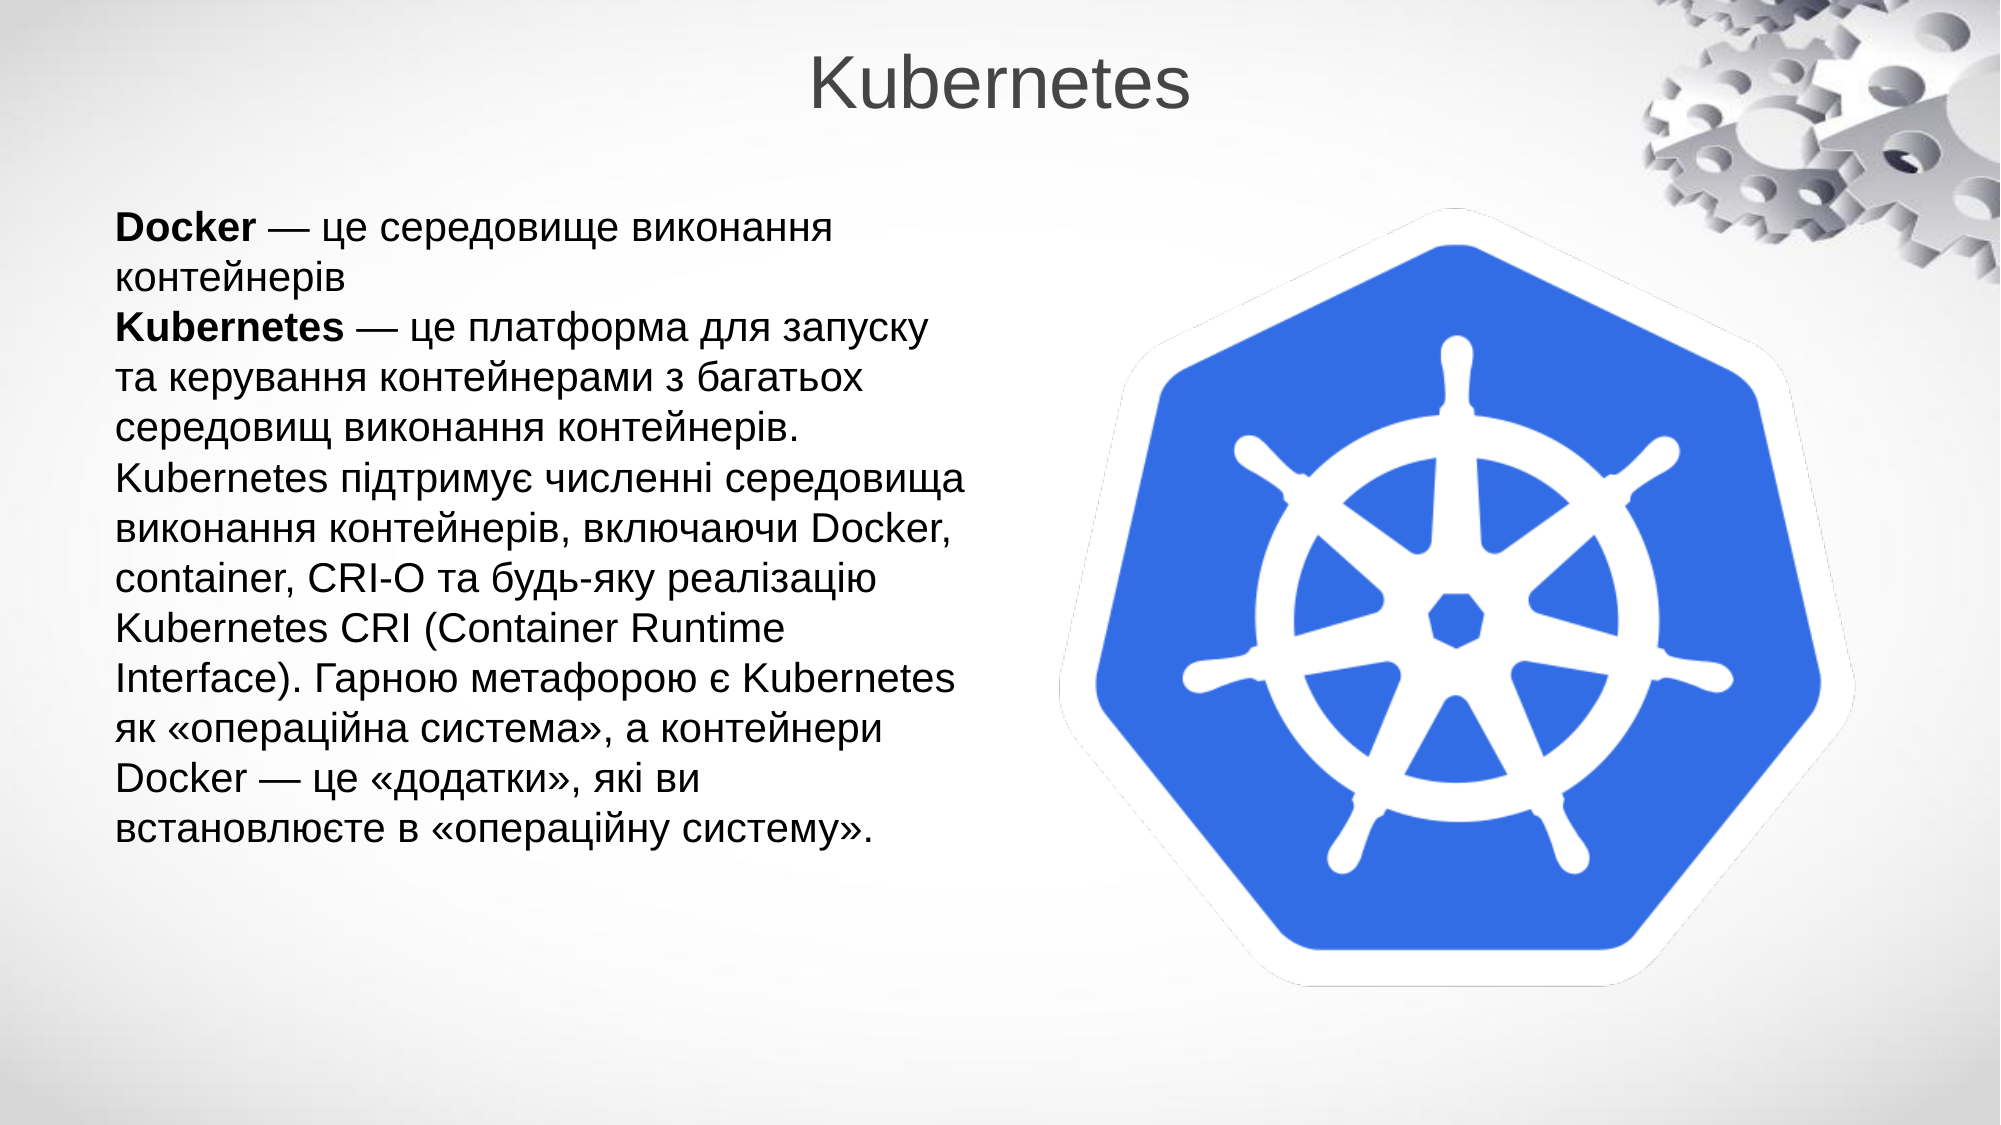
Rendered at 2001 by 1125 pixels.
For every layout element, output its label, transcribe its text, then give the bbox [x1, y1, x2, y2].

picture [0, 0, 2000, 1125]
title Kubernetes [99, 31, 1900, 127]
list Docker — це середовище виконання контейнерів Kubernetes — це платформа для запуску та керування контейнерами з багатьох середовищ виконання контейнерів. Kubernetes підтримує численні середовища виконання контейнерів, включаючи Docker, container, CRI-O та будь-яку реалізацію Kubernetes CRI (Container Runtime Interface). Гарною метафорою є Kubernetes як «операційна система», а контейнери Docker — це «додатки», які ви встановлюєте в «операційну систему». [99, 192, 984, 1006]
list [1057, 198, 1859, 1000]
